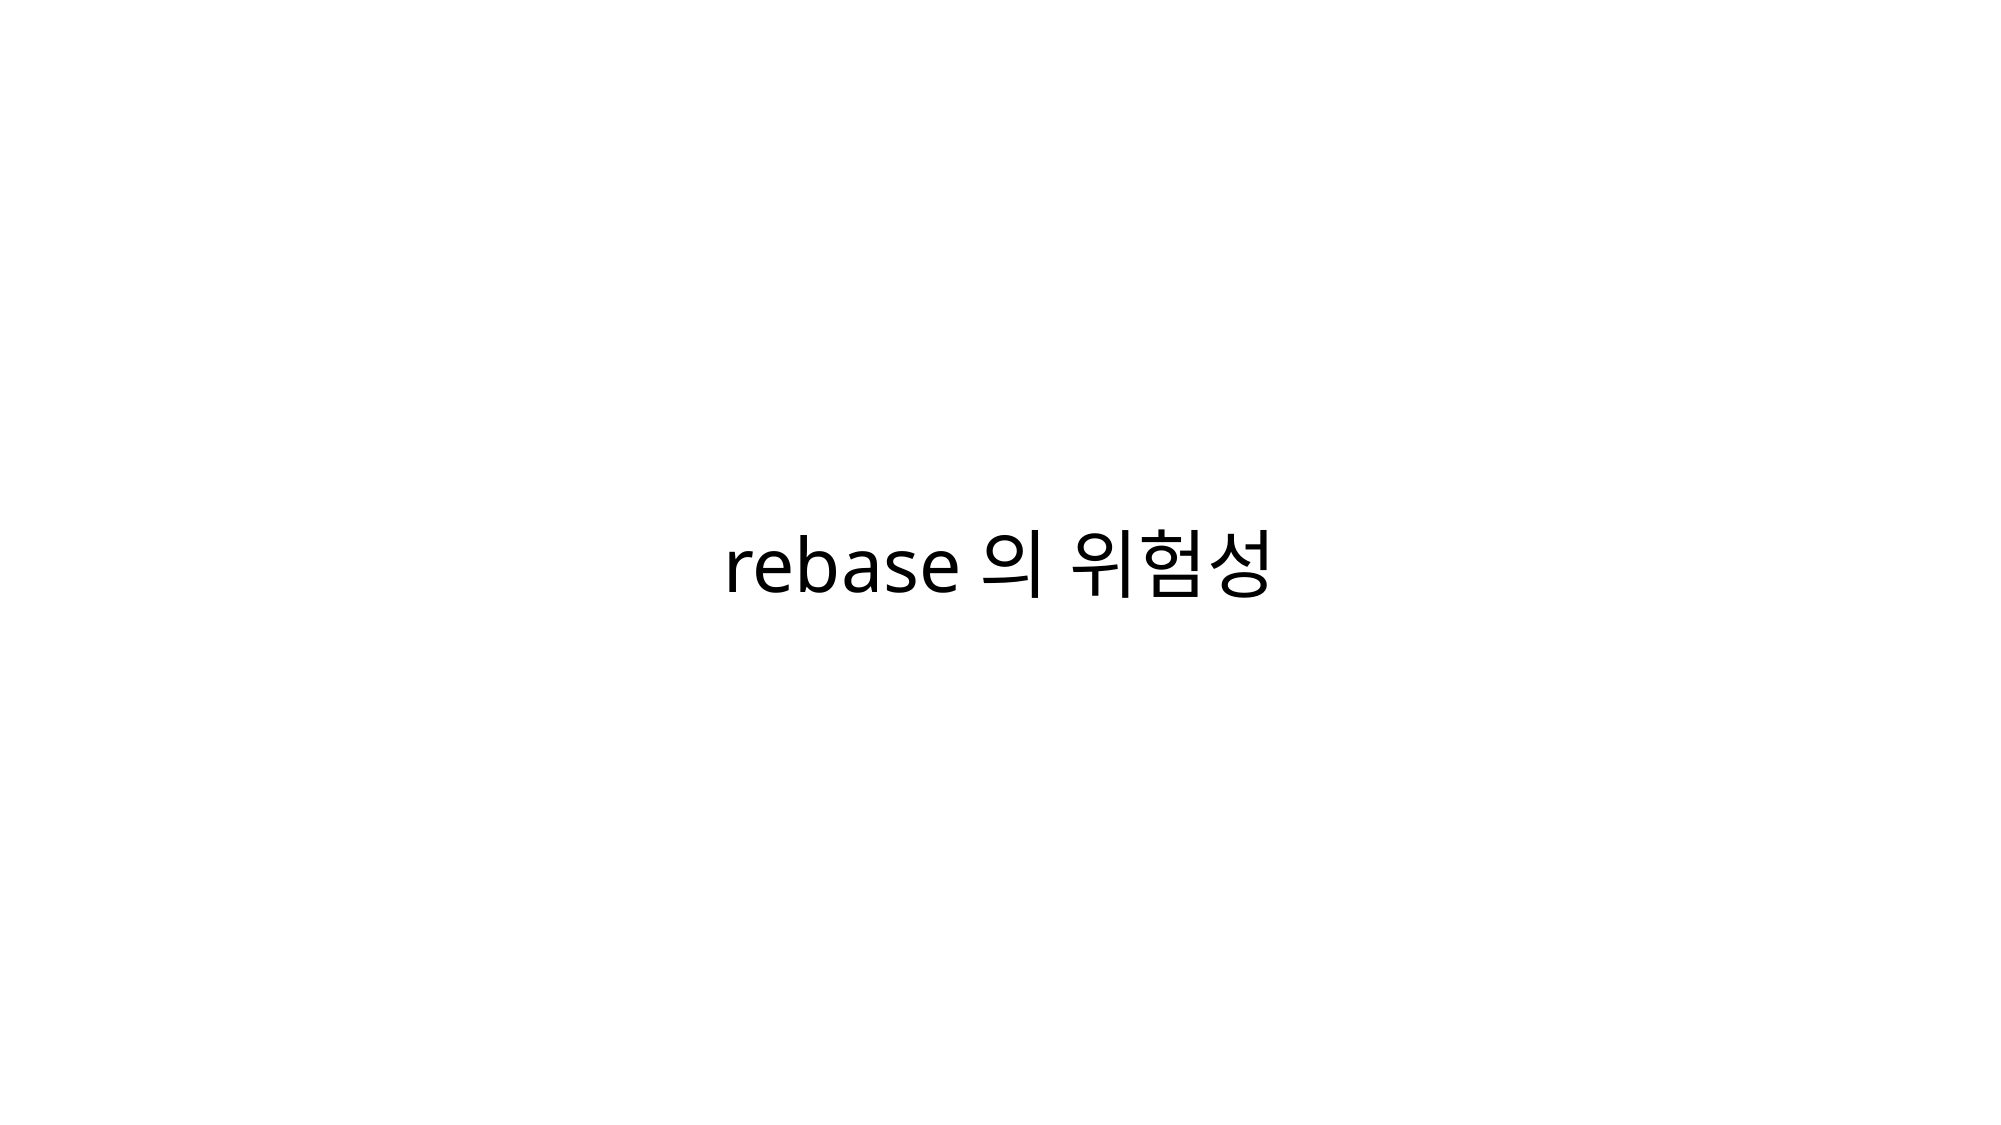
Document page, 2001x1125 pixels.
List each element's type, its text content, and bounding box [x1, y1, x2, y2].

text_box rebase의 위험성 [708, 510, 1292, 615]
